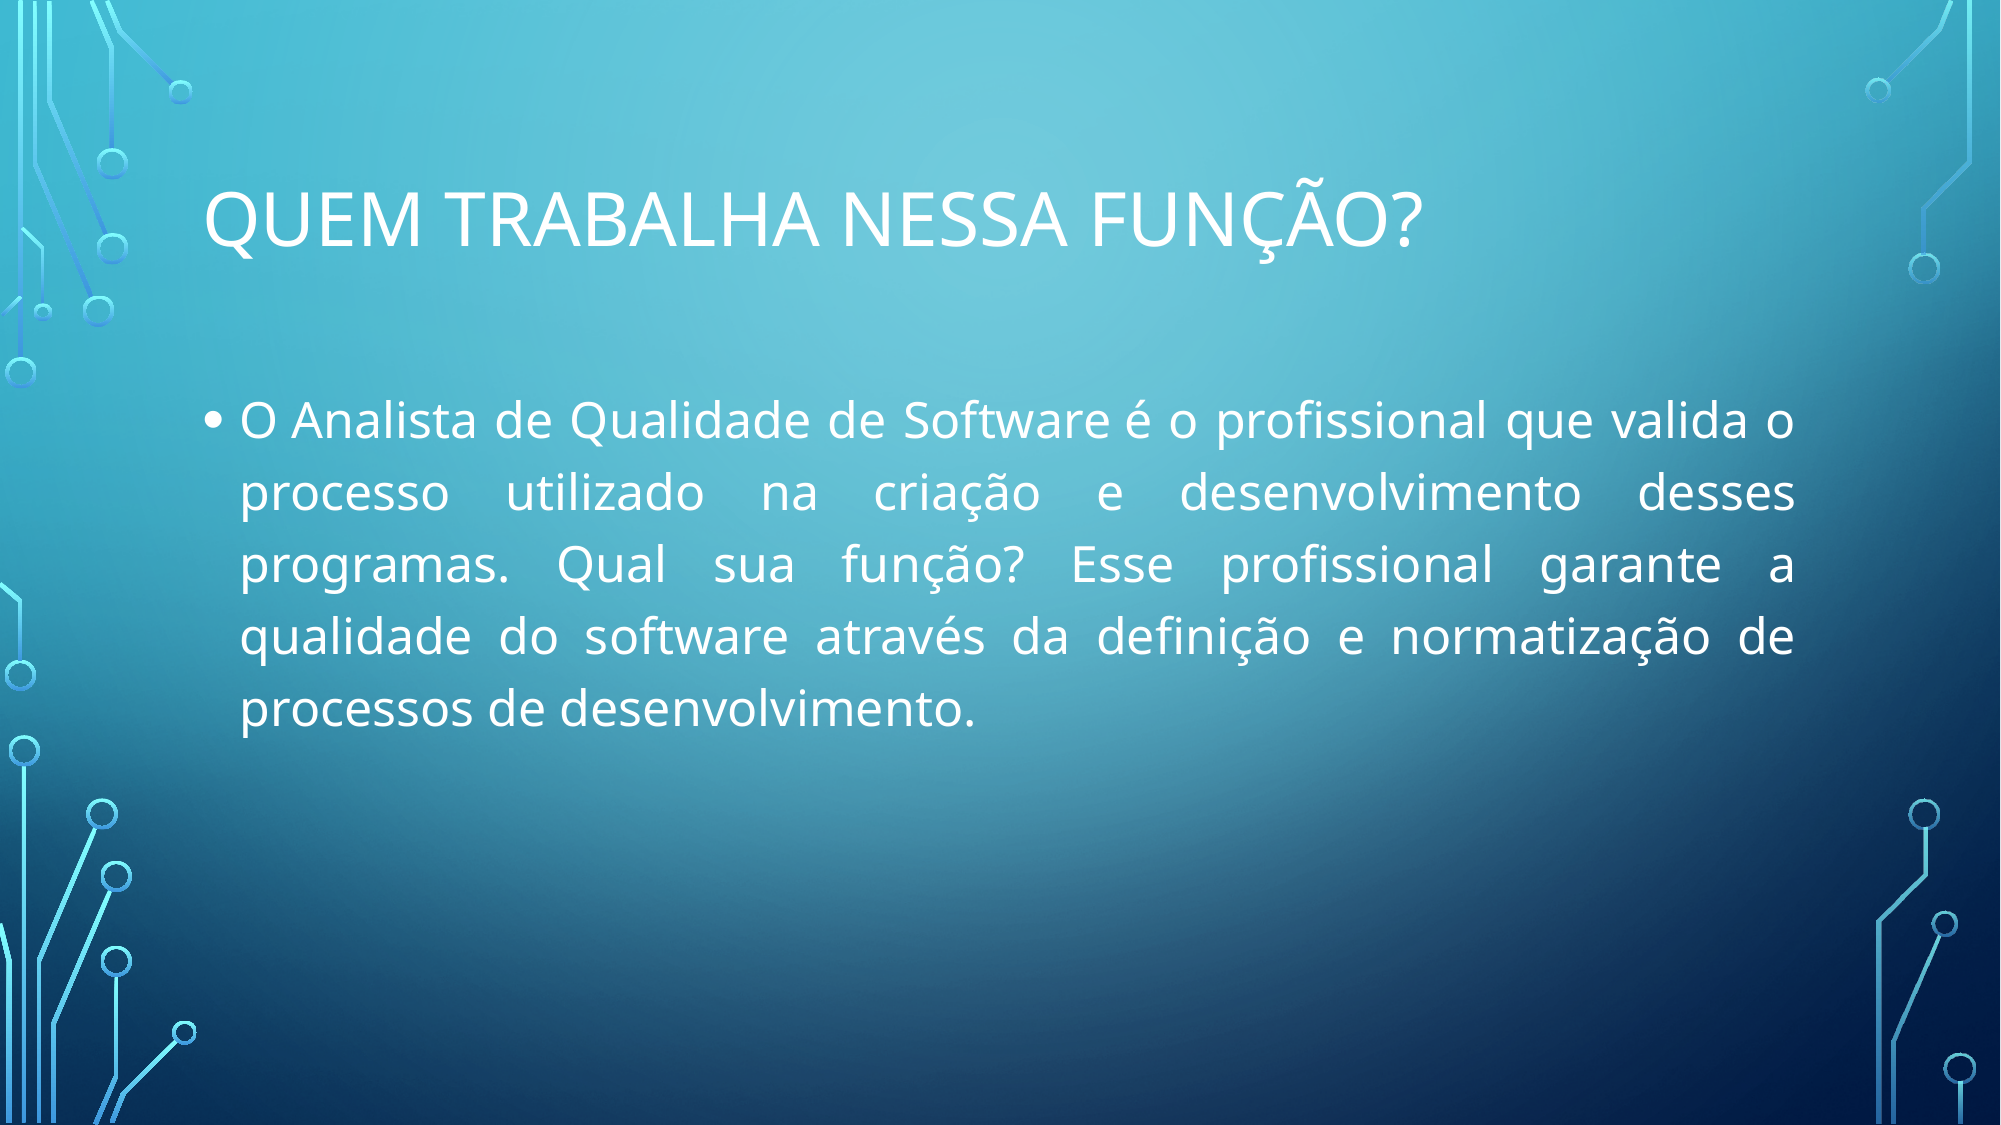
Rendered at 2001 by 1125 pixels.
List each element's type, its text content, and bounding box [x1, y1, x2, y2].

list O Analista de Qualidade de Software é o profissional que valida o processo utilizado na criação e desenvolvimento desses programas. Qual sua função? Esse profissional garante a qualidade do software através da definição e normatização de processos de desenvolvimento. [187, 369, 1813, 950]
title Quem trabalha nessa função? [187, 101, 1813, 344]
